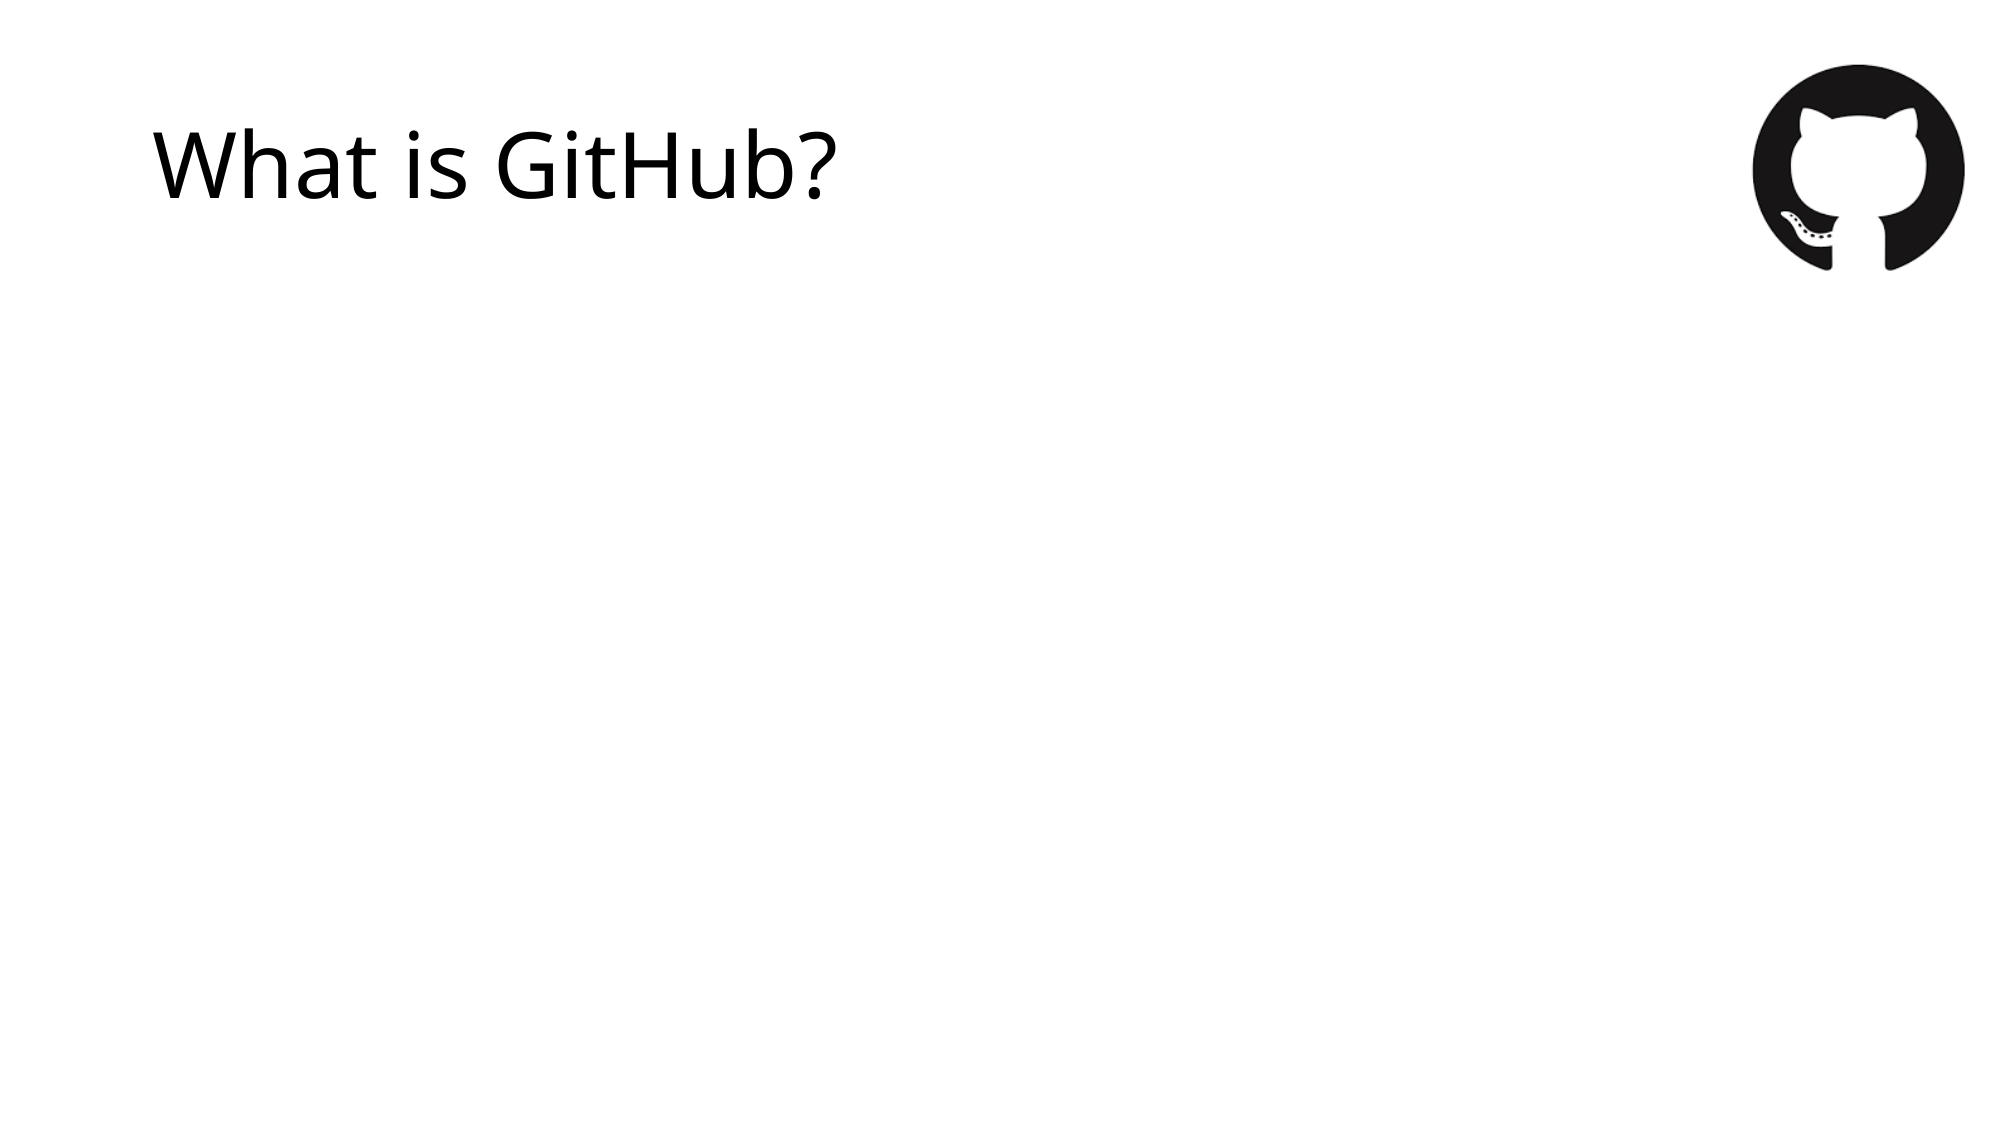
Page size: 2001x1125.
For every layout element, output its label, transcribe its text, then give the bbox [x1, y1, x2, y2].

picture [1718, 27, 2000, 310]
title What is GitHub? [137, 59, 1718, 278]
